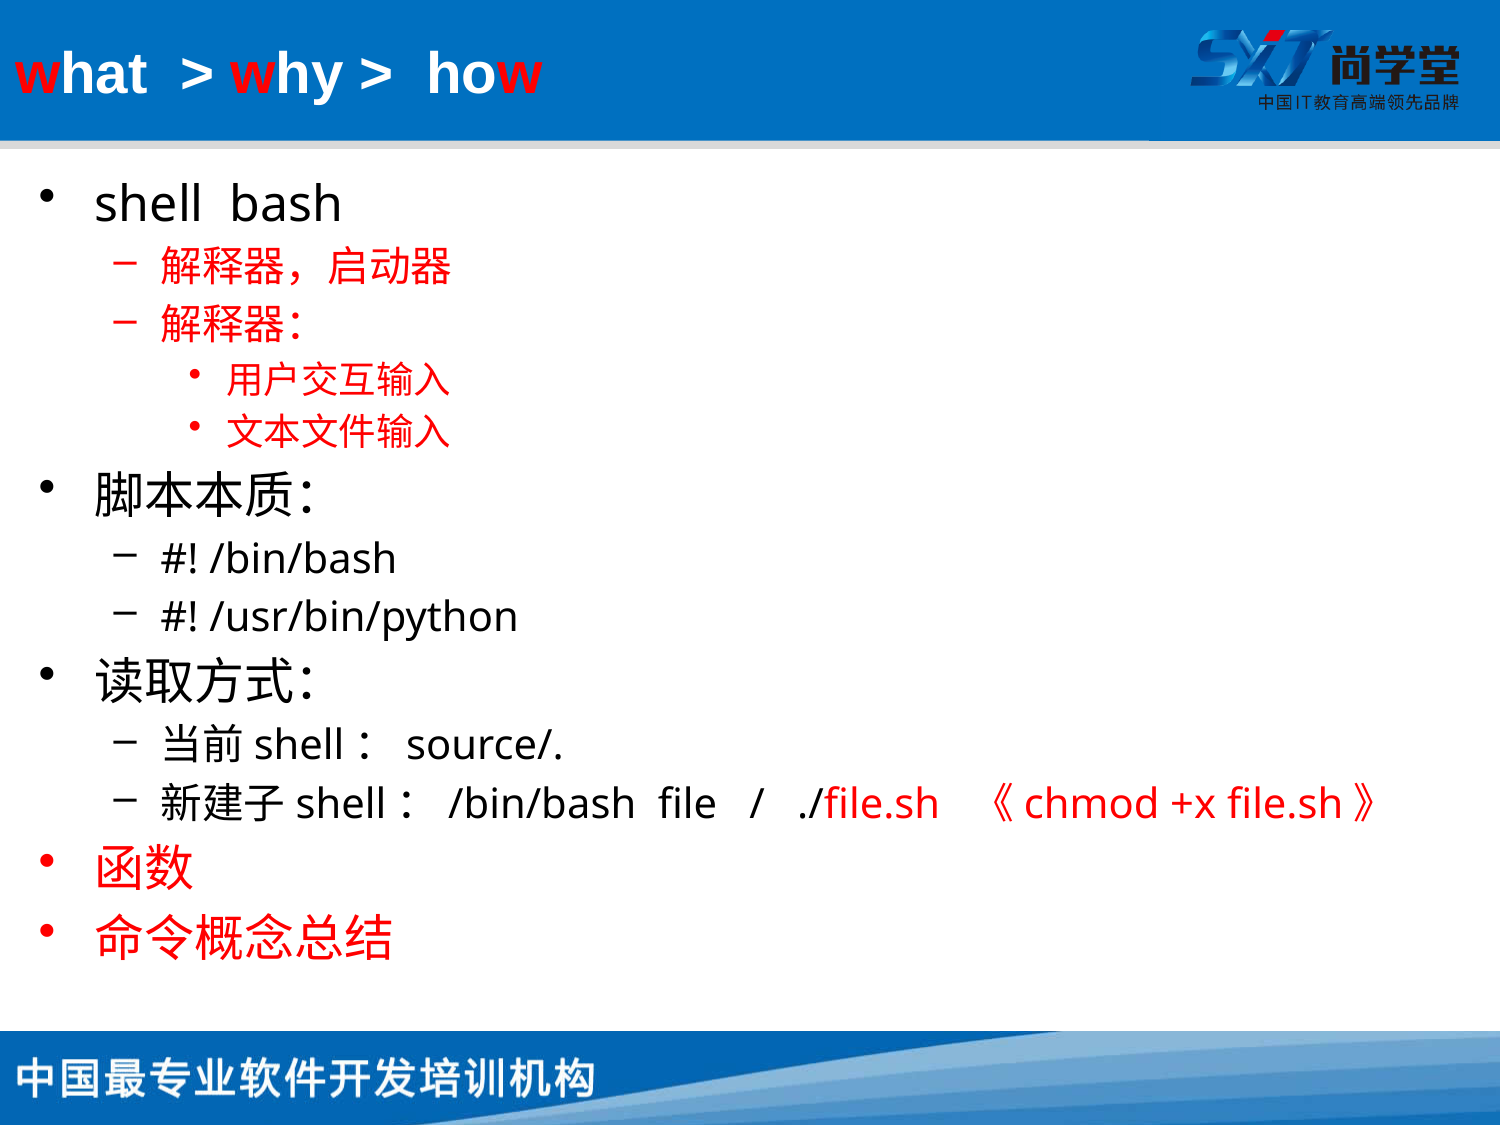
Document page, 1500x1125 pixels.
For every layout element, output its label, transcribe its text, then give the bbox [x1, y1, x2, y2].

list shell bash 解释器，启动器 解释器： 用户交互输入 文本文件输入 脚本本质： #! /bin/bash #! /usr/bin/python 读取方式： 当前shell：source/. 新建子shell：/bin/bash file / ./file.sh 《chmod +x file.sh》 函数 命令概念总结 [23, 164, 1465, 997]
title what > why > how [0, 0, 1161, 141]
picture [0, 1031, 1500, 1125]
picture [1161, 0, 1500, 141]
